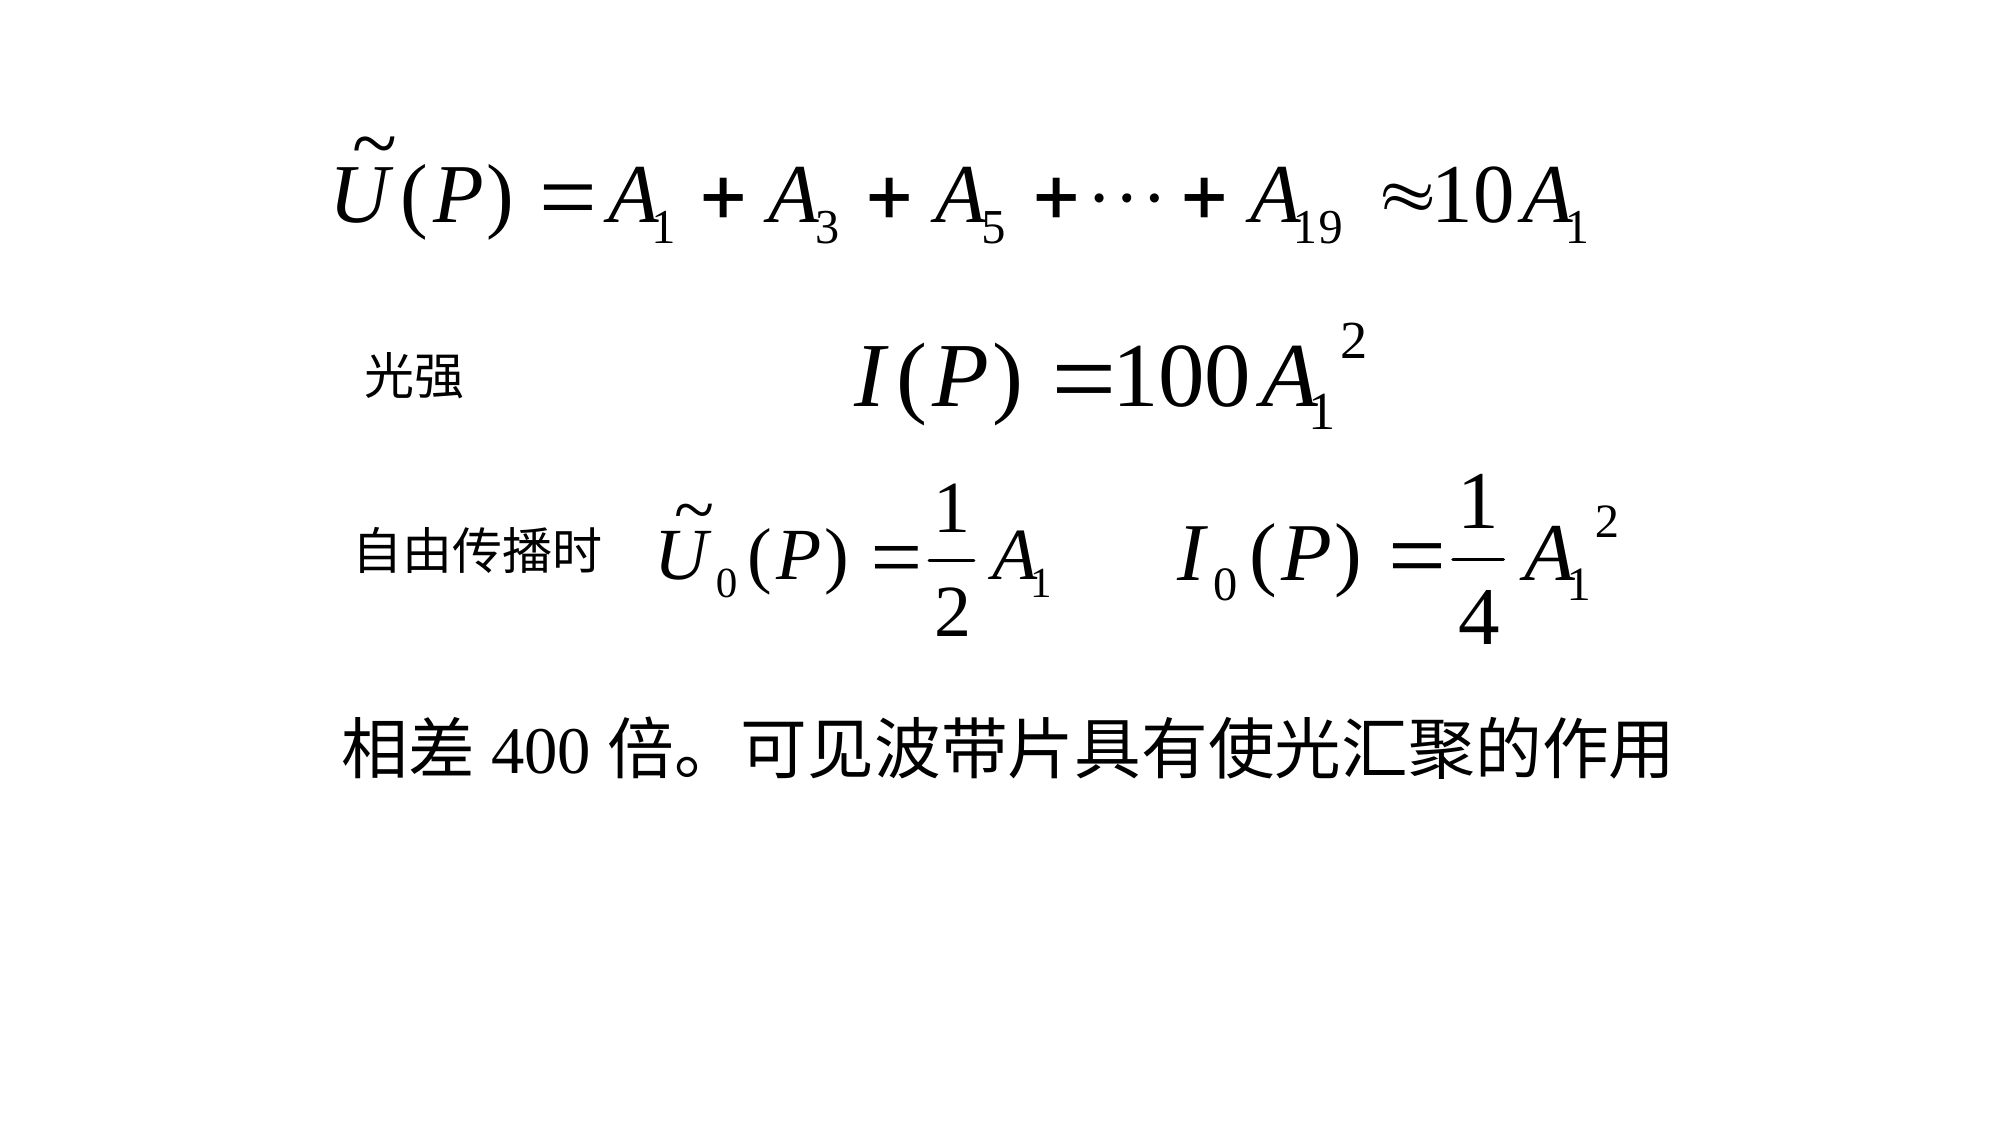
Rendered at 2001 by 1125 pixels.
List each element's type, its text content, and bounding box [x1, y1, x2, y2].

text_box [649, 462, 1063, 653]
text_box 相差400倍。可见波带片具有使光汇聚的作用 [326, 699, 1697, 795]
text_box 自由传播时 [337, 512, 649, 588]
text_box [837, 299, 1388, 445]
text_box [324, 124, 1600, 265]
text_box 光强 [349, 337, 563, 413]
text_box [1162, 449, 1634, 663]
